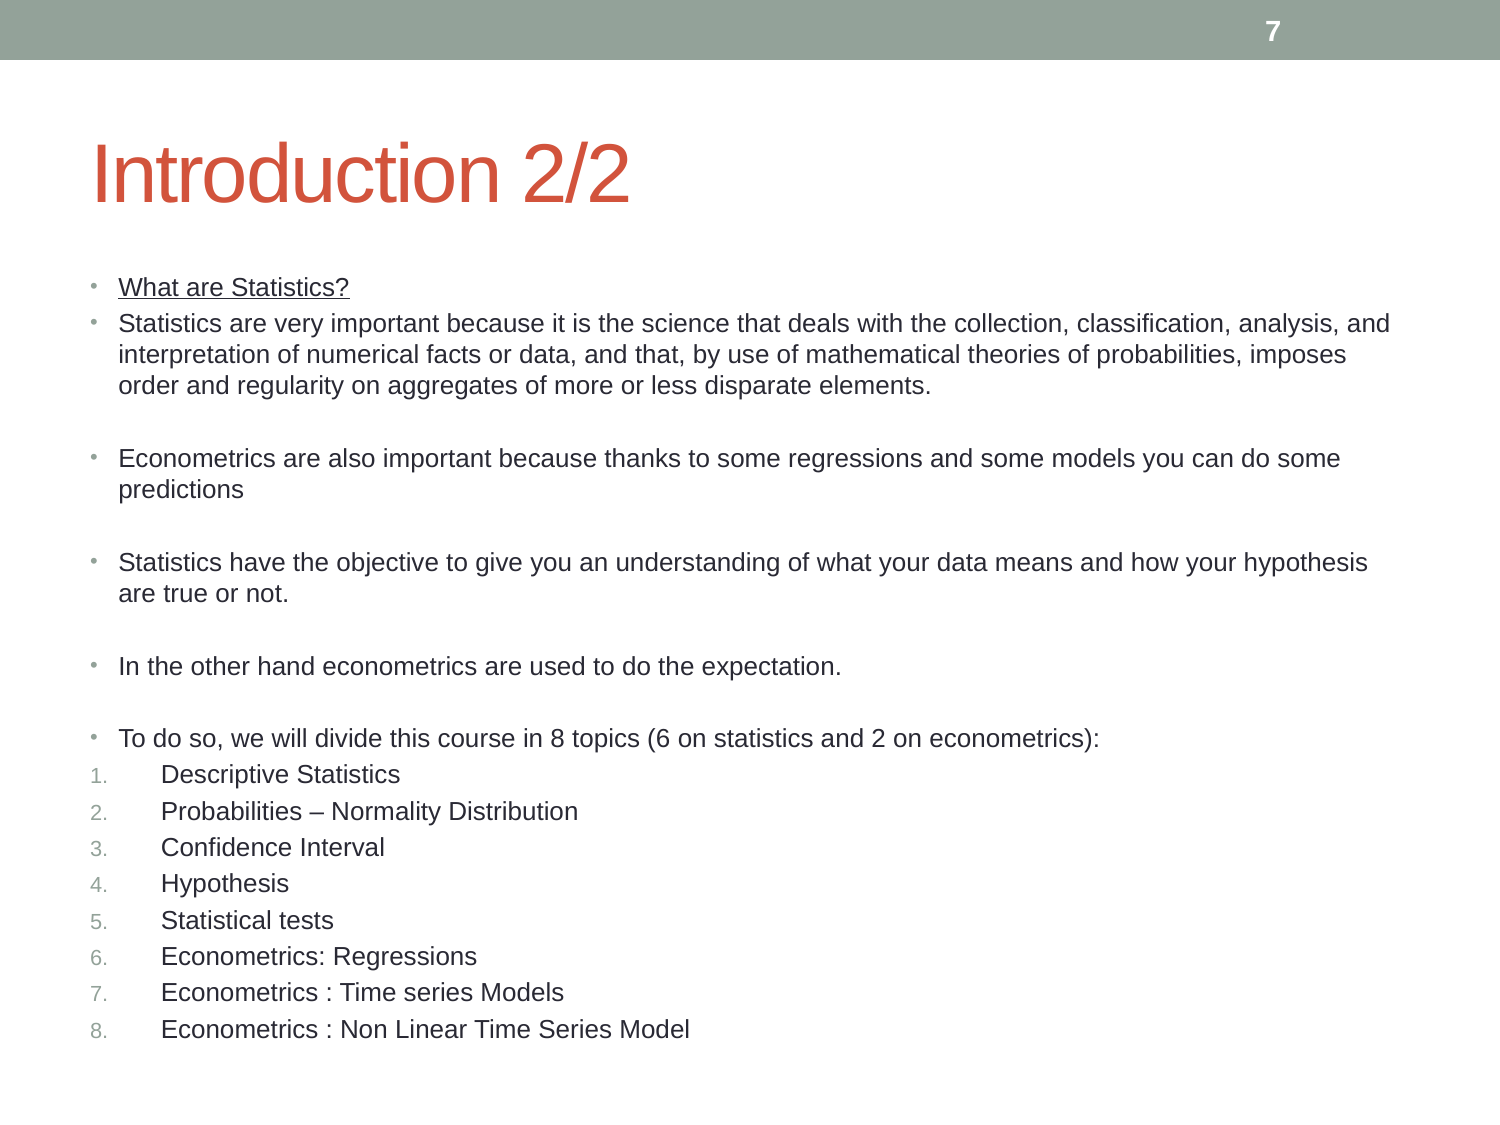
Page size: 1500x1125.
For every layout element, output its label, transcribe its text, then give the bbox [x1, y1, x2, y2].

slide_number 7 [1250, 3, 1425, 57]
list What are Statistics? Statistics are very important because it is the science that deals with the collection, classification, analysis, and interpretation of numerical facts or data, and that, by use of mathematical theories of probabilities, imposes order and regularity on aggregates of more or less disparate elements. Econometrics are also important because thanks to some regressions and some models you can do some predictions Statistics have the objective to give you an understanding of what your data means and how your hypothesis are true or not. In the other hand econometrics are used to do the expectation. To do so, we will divide this course in 8 topics (6 on statistics and 2 on econometrics): Descriptive Statistics Probabilities – Normality Distribution Confidence Interval Hypothesis Statistical tests Econometrics: Regressions Econometrics : Time series Models Econometrics : Non Linear Time Series Model [75, 262, 1425, 1063]
title Introduction 2/2 [75, 87, 1425, 250]
